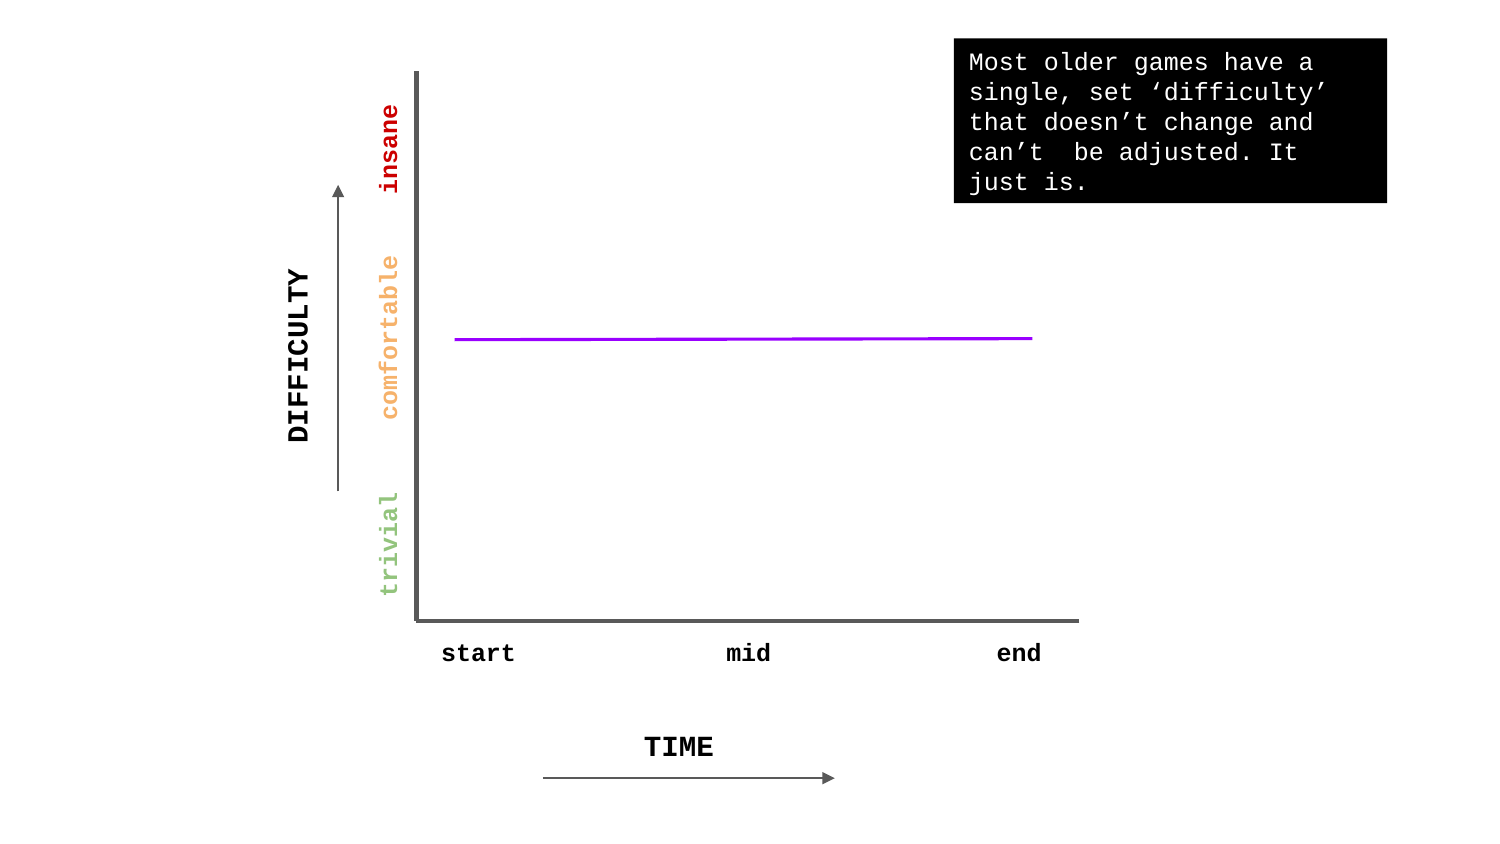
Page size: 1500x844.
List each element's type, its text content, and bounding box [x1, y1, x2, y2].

text_box trivial [372, 467, 402, 623]
text_box TIME [598, 727, 759, 763]
text_box insane [372, 71, 402, 227]
text_box start [418, 636, 539, 666]
text_box comfortable [372, 236, 402, 441]
text_box end [958, 636, 1080, 666]
text_box mid [688, 636, 809, 666]
text_box Most older games have a single, set ‘difficulty’ that doesn’t change and can’t be adjusted. It just is. [953, 38, 1388, 204]
text_box DIFFICULTY [278, 245, 314, 468]
